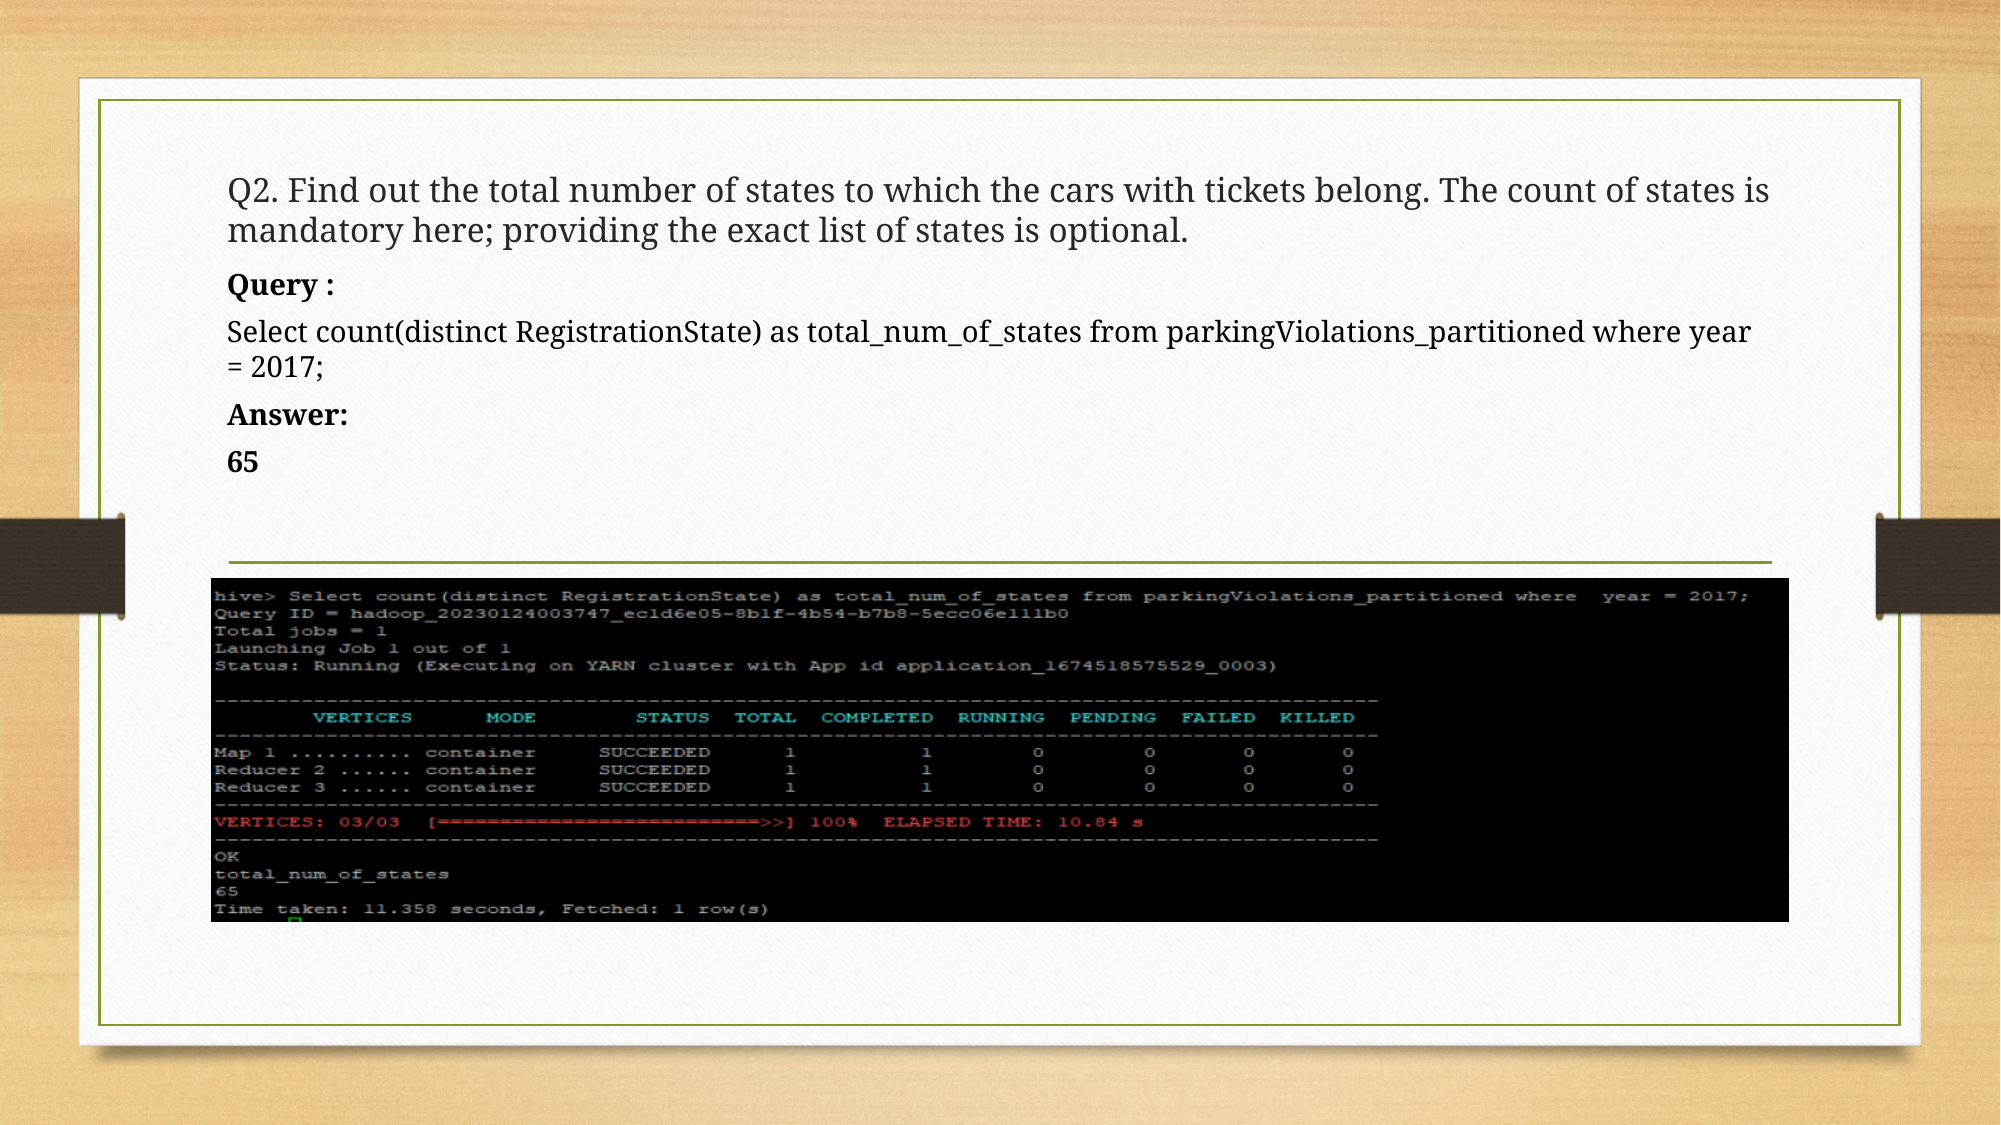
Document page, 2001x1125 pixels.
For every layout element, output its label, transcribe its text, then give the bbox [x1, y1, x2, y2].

list Query : Select count(distinct RegistrationState) as total_num_of_states from parkingViolations_partitioned where year = 2017; Answer: 65 [211, 303, 1789, 486]
picture [0, 0, 2001, 1125]
title Q2. Find out the total number of states to which the cars with tickets belong. The count of states is mandatory here; providing the exact list of states is optional. [212, 161, 1789, 257]
